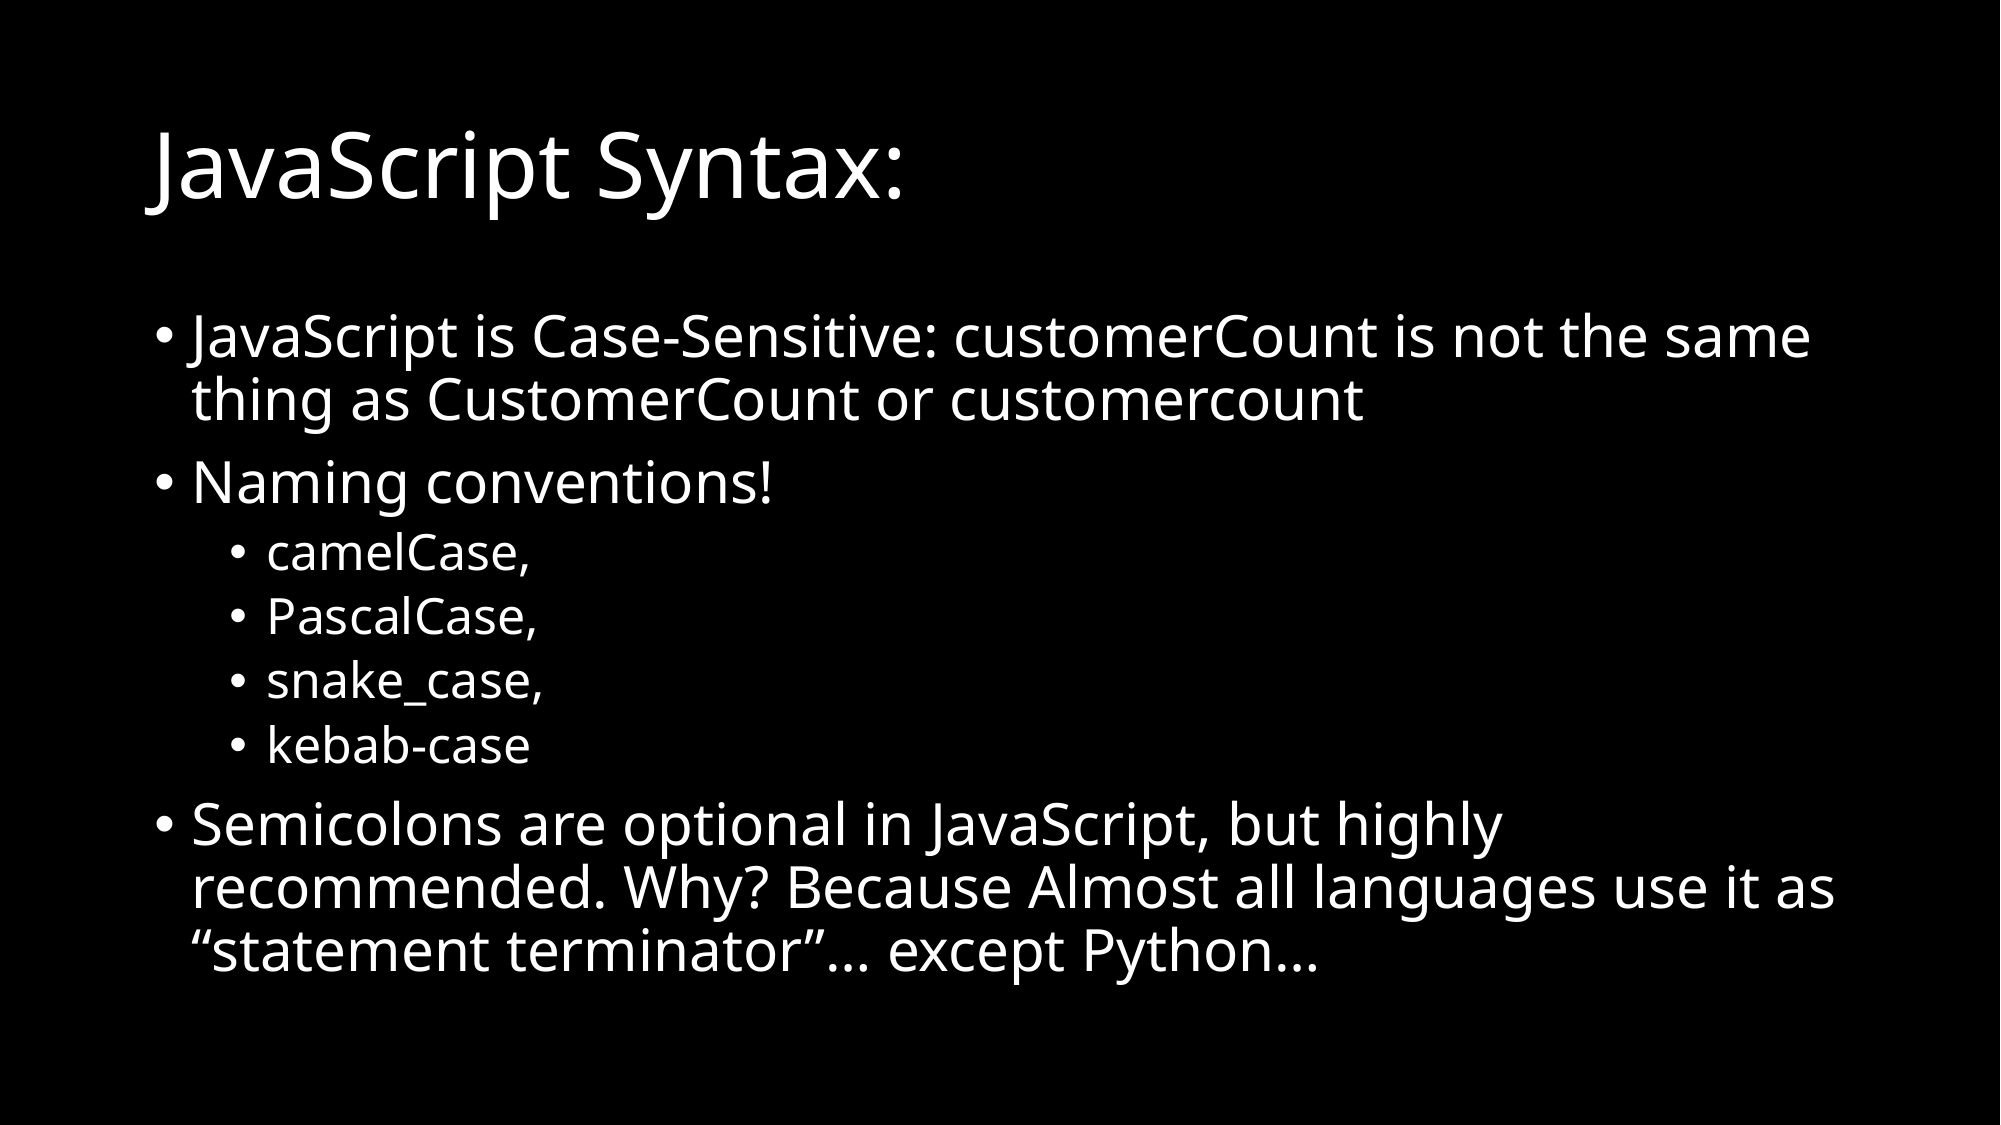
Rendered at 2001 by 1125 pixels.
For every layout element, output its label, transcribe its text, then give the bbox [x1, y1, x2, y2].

title JavaScript Syntax: [137, 59, 1863, 278]
list JavaScript is Case-Sensitive: customerCount is not the same thing as CustomerCount or customercount Naming conventions! camelCase, PascalCase, snake_case, kebab-case Semicolons are optional in JavaScript, but highly recommended. Why? Because Almost all languages use it as “statement terminator”… except Python… [139, 299, 1865, 1014]
